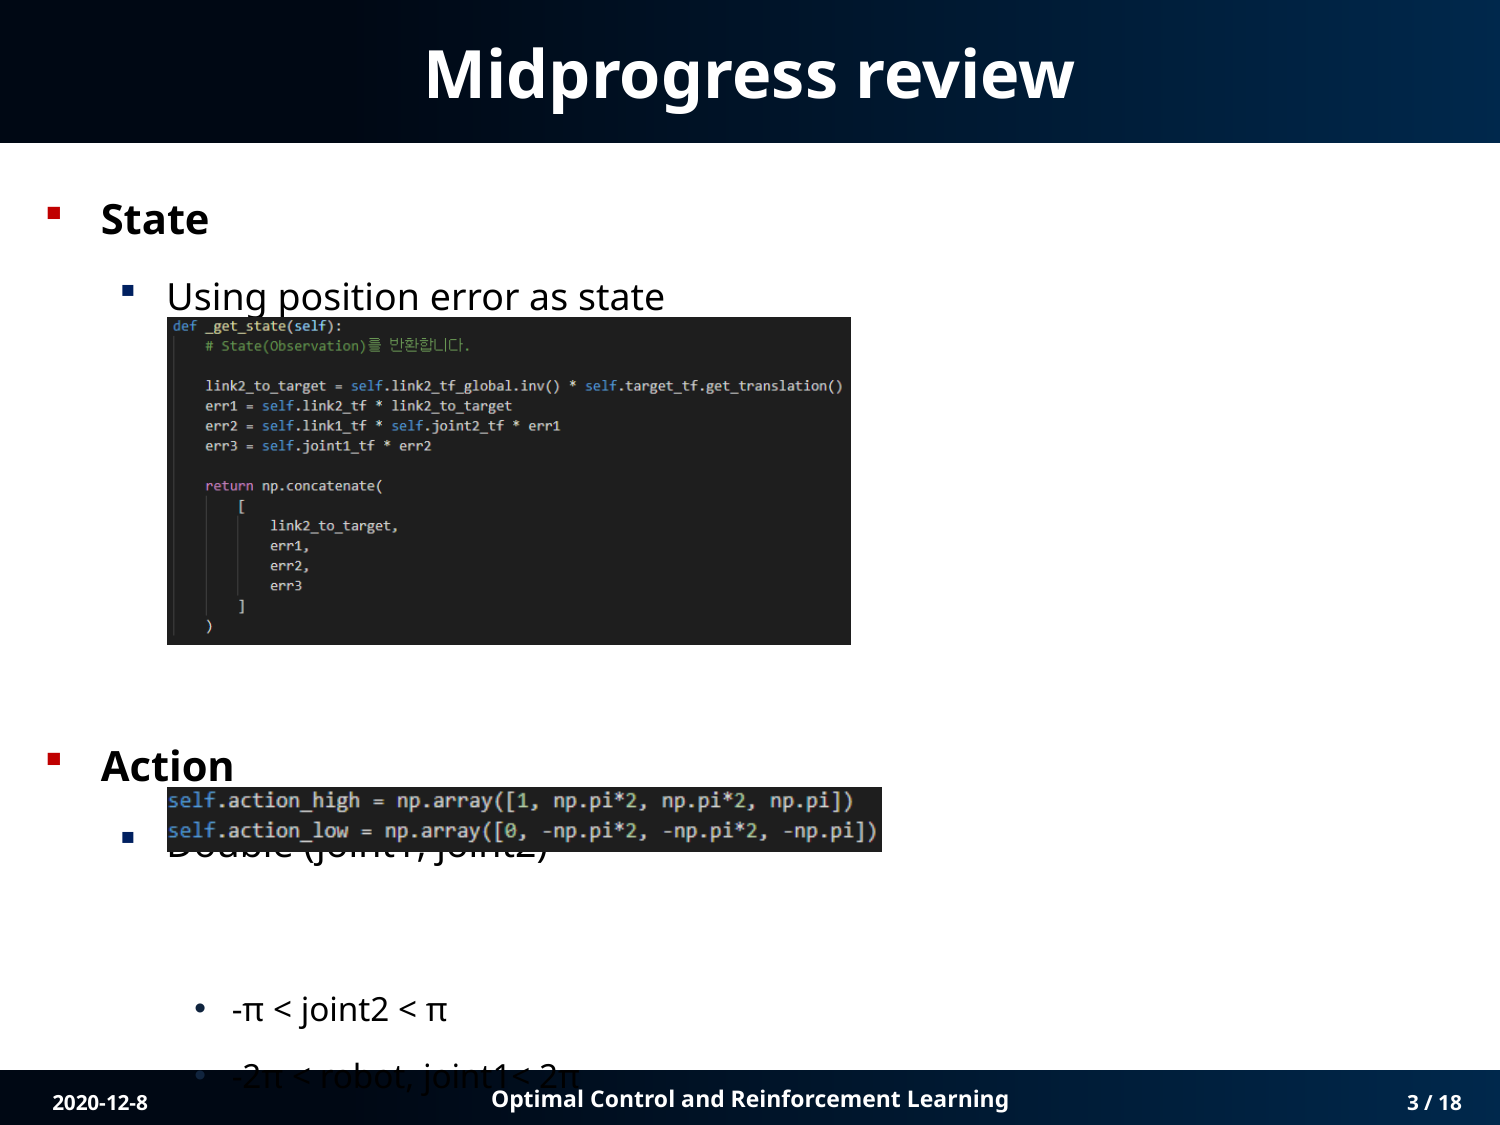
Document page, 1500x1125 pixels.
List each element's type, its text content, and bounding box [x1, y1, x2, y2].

title Midprogress review [29, 21, 1471, 123]
picture [167, 317, 851, 645]
list State Using position error as state Action Double (joint1, joint2) -π < joint2 < π -2π < robot, joint1< 2π [29, 160, 1471, 1047]
picture [167, 787, 883, 852]
